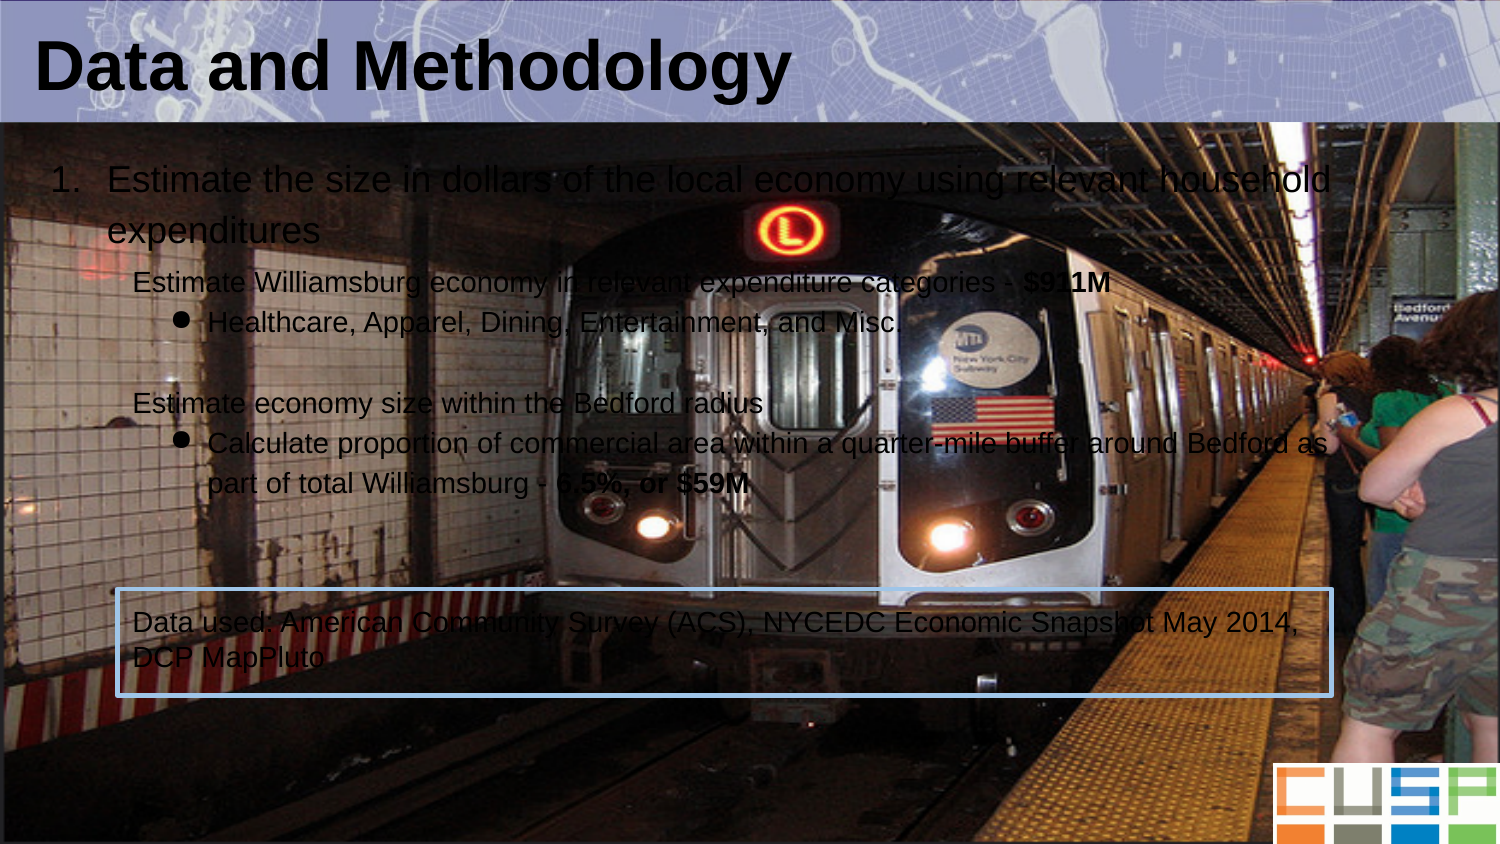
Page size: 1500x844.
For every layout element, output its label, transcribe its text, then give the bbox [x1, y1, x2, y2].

picture [0, 123, 1500, 844]
text_box Estimate the size in dollars of the local economy using relevant household expenditures [16, 130, 1364, 269]
picture [0, 0, 1500, 122]
text_box Estimate Williamsburg economy in relevant expenditure categories - $911M Healthcare, Apparel, Dining, Entertainment, and Misc. Estimate economy size within the Bedford radius Calculate proportion of commercial area within a quarter-mile buffer around Bedford as part of total Williamsburg - 6.5%, or $59M [117, 269, 1347, 628]
text_box Data used: American Community Survey (ACS), NYCEDC Economic Snapshot May 2014, DCP MapPluto [117, 588, 1332, 696]
